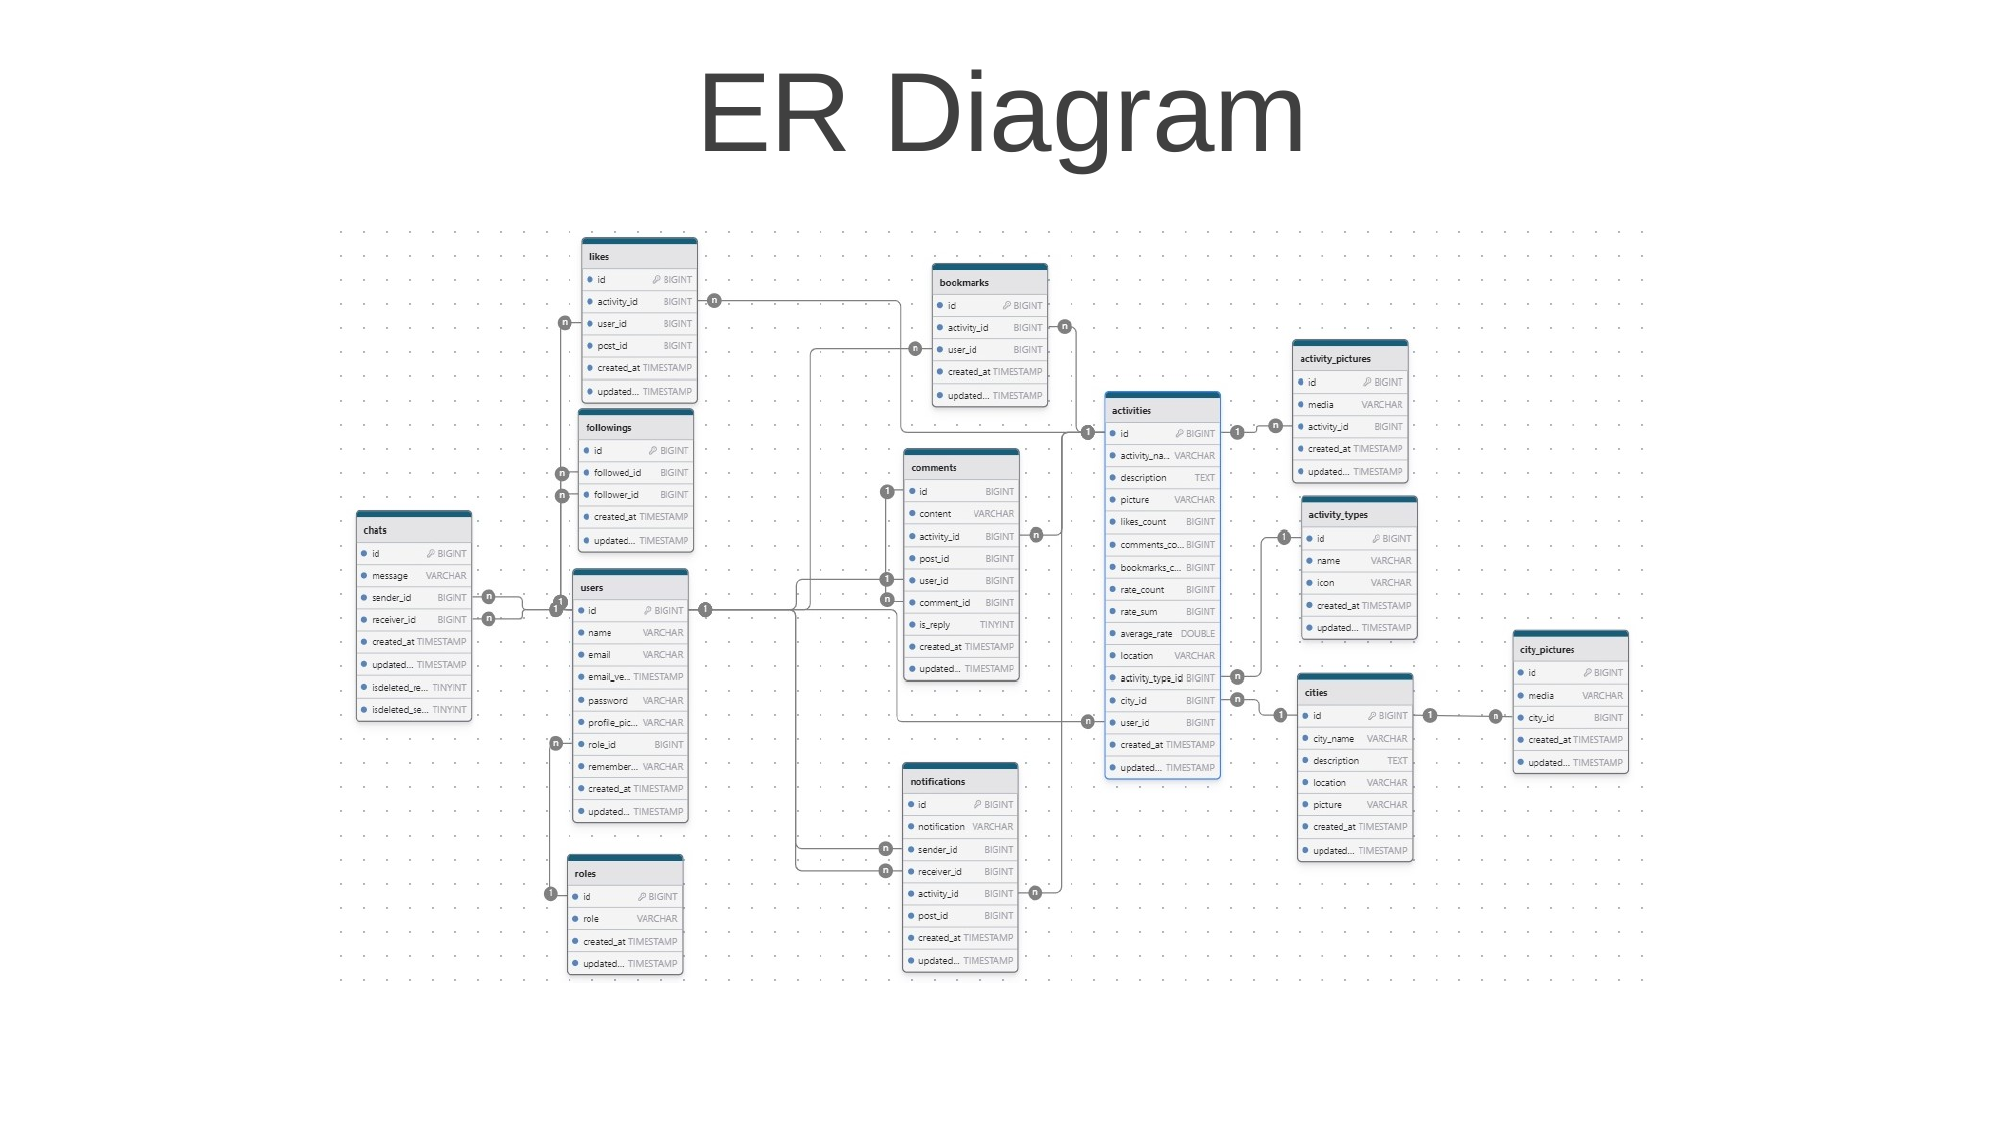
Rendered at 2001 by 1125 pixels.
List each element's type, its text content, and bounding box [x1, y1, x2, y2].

picture [338, 230, 1650, 983]
list ER Diagram [53, 55, 1952, 175]
